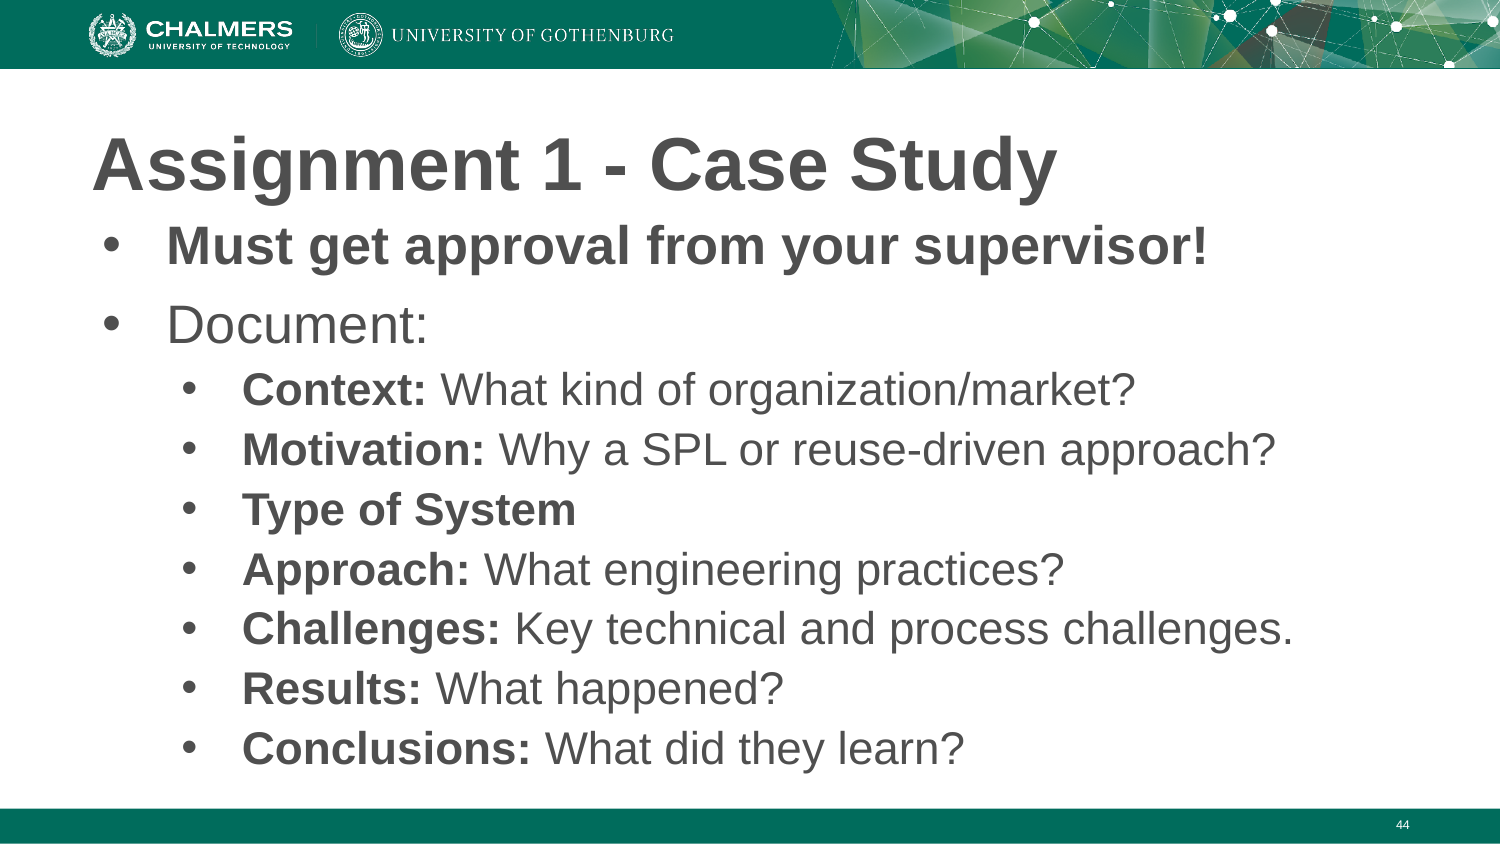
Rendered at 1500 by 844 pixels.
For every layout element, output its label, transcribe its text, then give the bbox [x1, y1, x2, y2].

title Assignment 1 - Case Study [76, 100, 1425, 210]
picture [759, 0, 1500, 68]
list Must get approval from your supervisor! Document: Context: What kind of organization/market? Motivation: Why a SPL or reuse-driven approach? Type of System Approach: What engineering practices? Challenges: Key technical and process challenges. Results: What happened? Conclusions: What did they learn? [76, 210, 1425, 782]
slide_number ‹#› [1074, 809, 1425, 844]
picture [64, 0, 696, 85]
